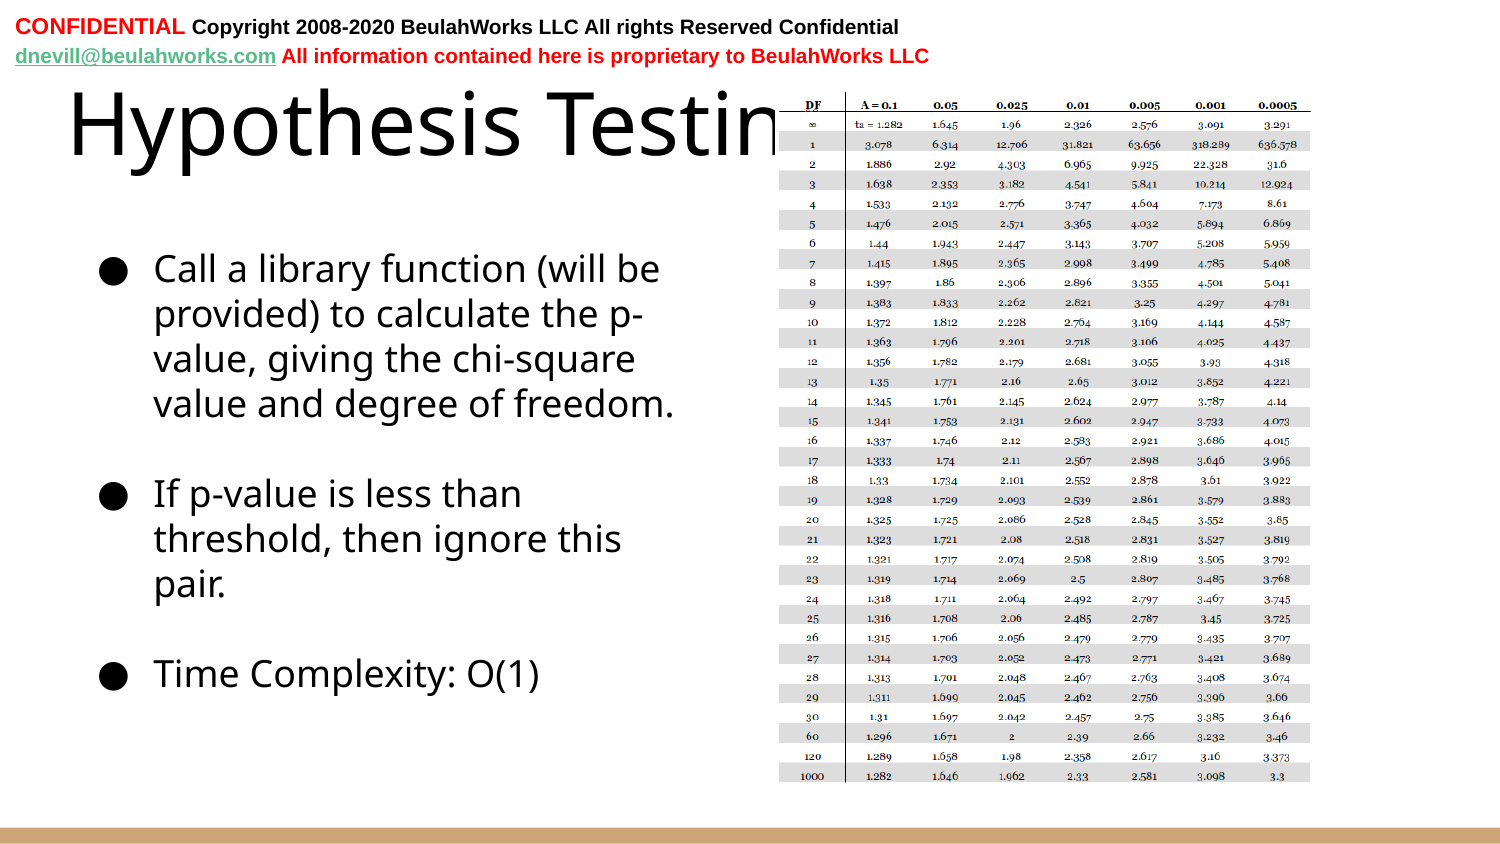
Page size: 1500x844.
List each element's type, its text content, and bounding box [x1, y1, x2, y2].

title Hypothesis Testing [51, 51, 1449, 189]
picture [774, 91, 1315, 789]
text_box Call a library function (will be provided) to calculate the p-value, giving the chi-square value and degree of freedom. If p-value is less than threshold, then ignore this pair. Time Complexity: O(1) [63, 229, 707, 755]
text_box CONFIDENTIAL Copyright 2008-2020 BeulahWorks LLC All rights Reserved Confidential dnevill@beulahworks.com All information contained here is proprietary to BeulahWorks LLC [0, 0, 967, 76]
